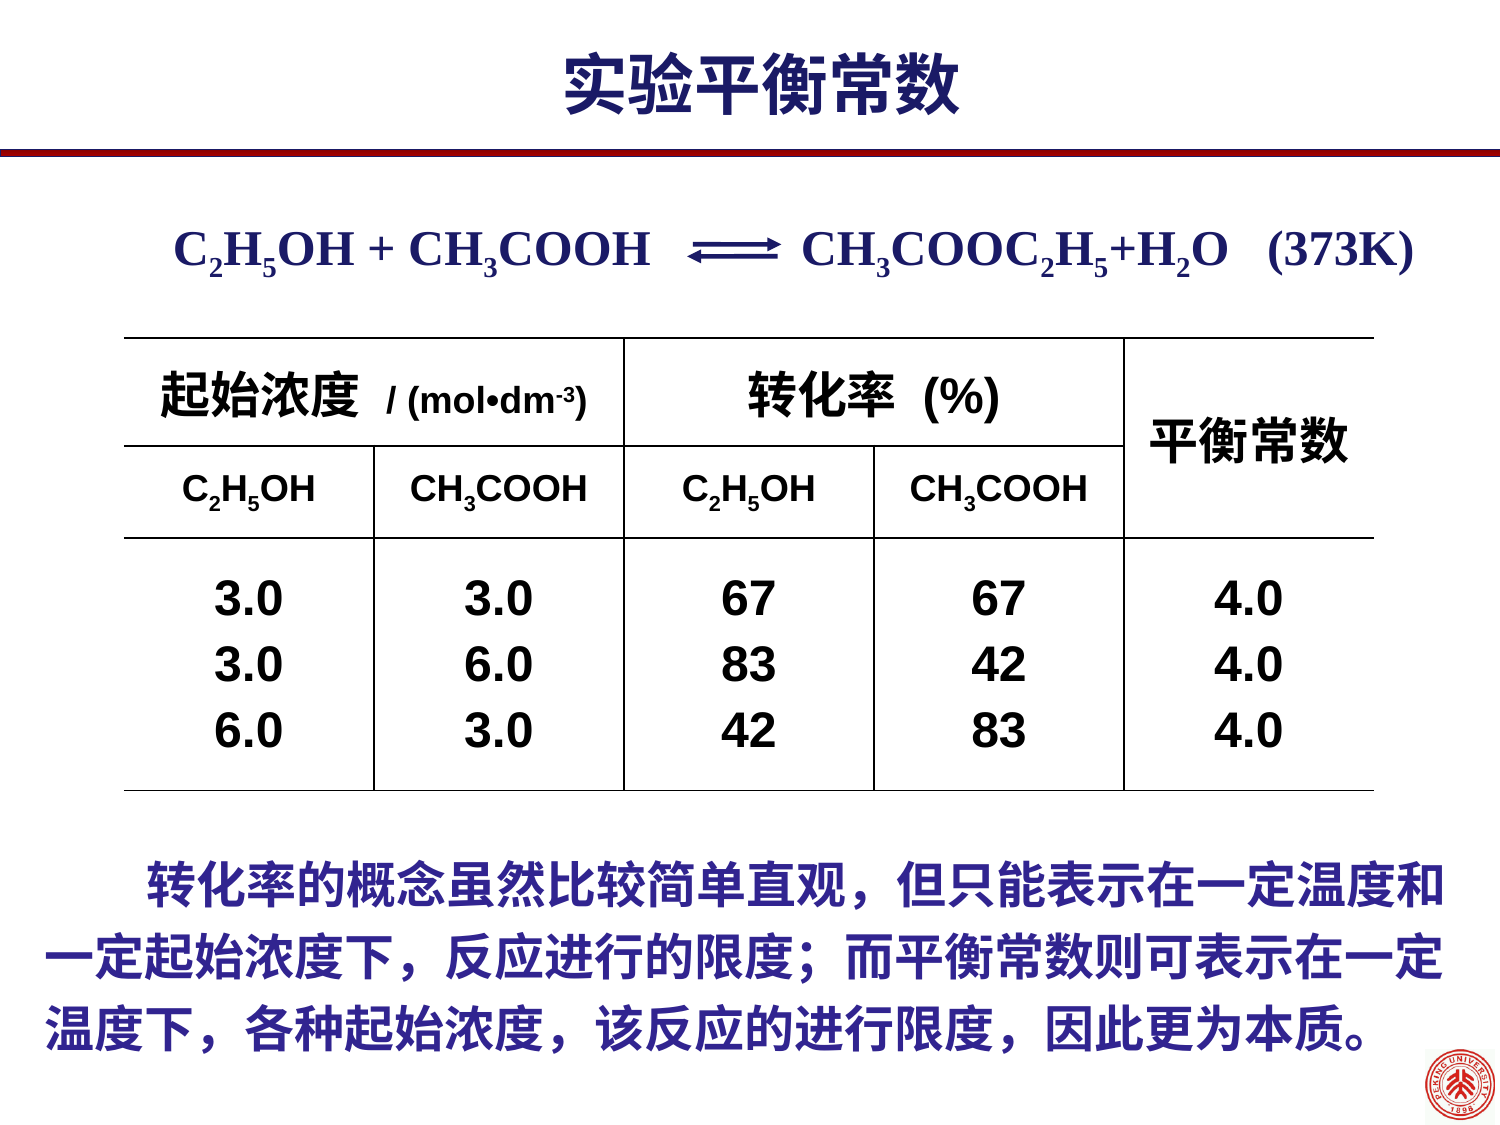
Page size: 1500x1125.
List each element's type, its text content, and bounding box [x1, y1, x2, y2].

table_cell 3.0 3.0 6.0 [124, 539, 373, 790]
table_cell CH3COOH [875, 447, 1123, 537]
text_box 转化率的概念虽然比较简单直观，但只能表示在一定温度和一定起始浓度下，反应进行的限度；而平衡常数则可表示在一定温度下，各种起始浓度，该反应的进行限度，因此更为本质。 [29, 834, 1471, 1065]
table_header 转化率 (%) [625, 339, 1123, 445]
table_cell 3.0 6.0 3.0 [375, 539, 623, 790]
table_cell CH3COOH [375, 447, 623, 537]
table_cell C2H5OH [124, 447, 373, 537]
picture [1425, 1049, 1495, 1125]
table_header 起始浓度 / (mol•dm-3) [124, 339, 623, 445]
table_cell 4.0 4.0 4.0 [1125, 539, 1374, 790]
text_box 实验平衡常数 [123, 20, 1399, 146]
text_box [52, 207, 1448, 285]
table_cell 67 42 83 [875, 539, 1123, 790]
table_header 平衡常数 [1125, 339, 1374, 537]
table_cell C2H5OH [625, 447, 873, 537]
text_box [0, 149, 1500, 157]
table_cell 67 83 42 [625, 539, 873, 790]
